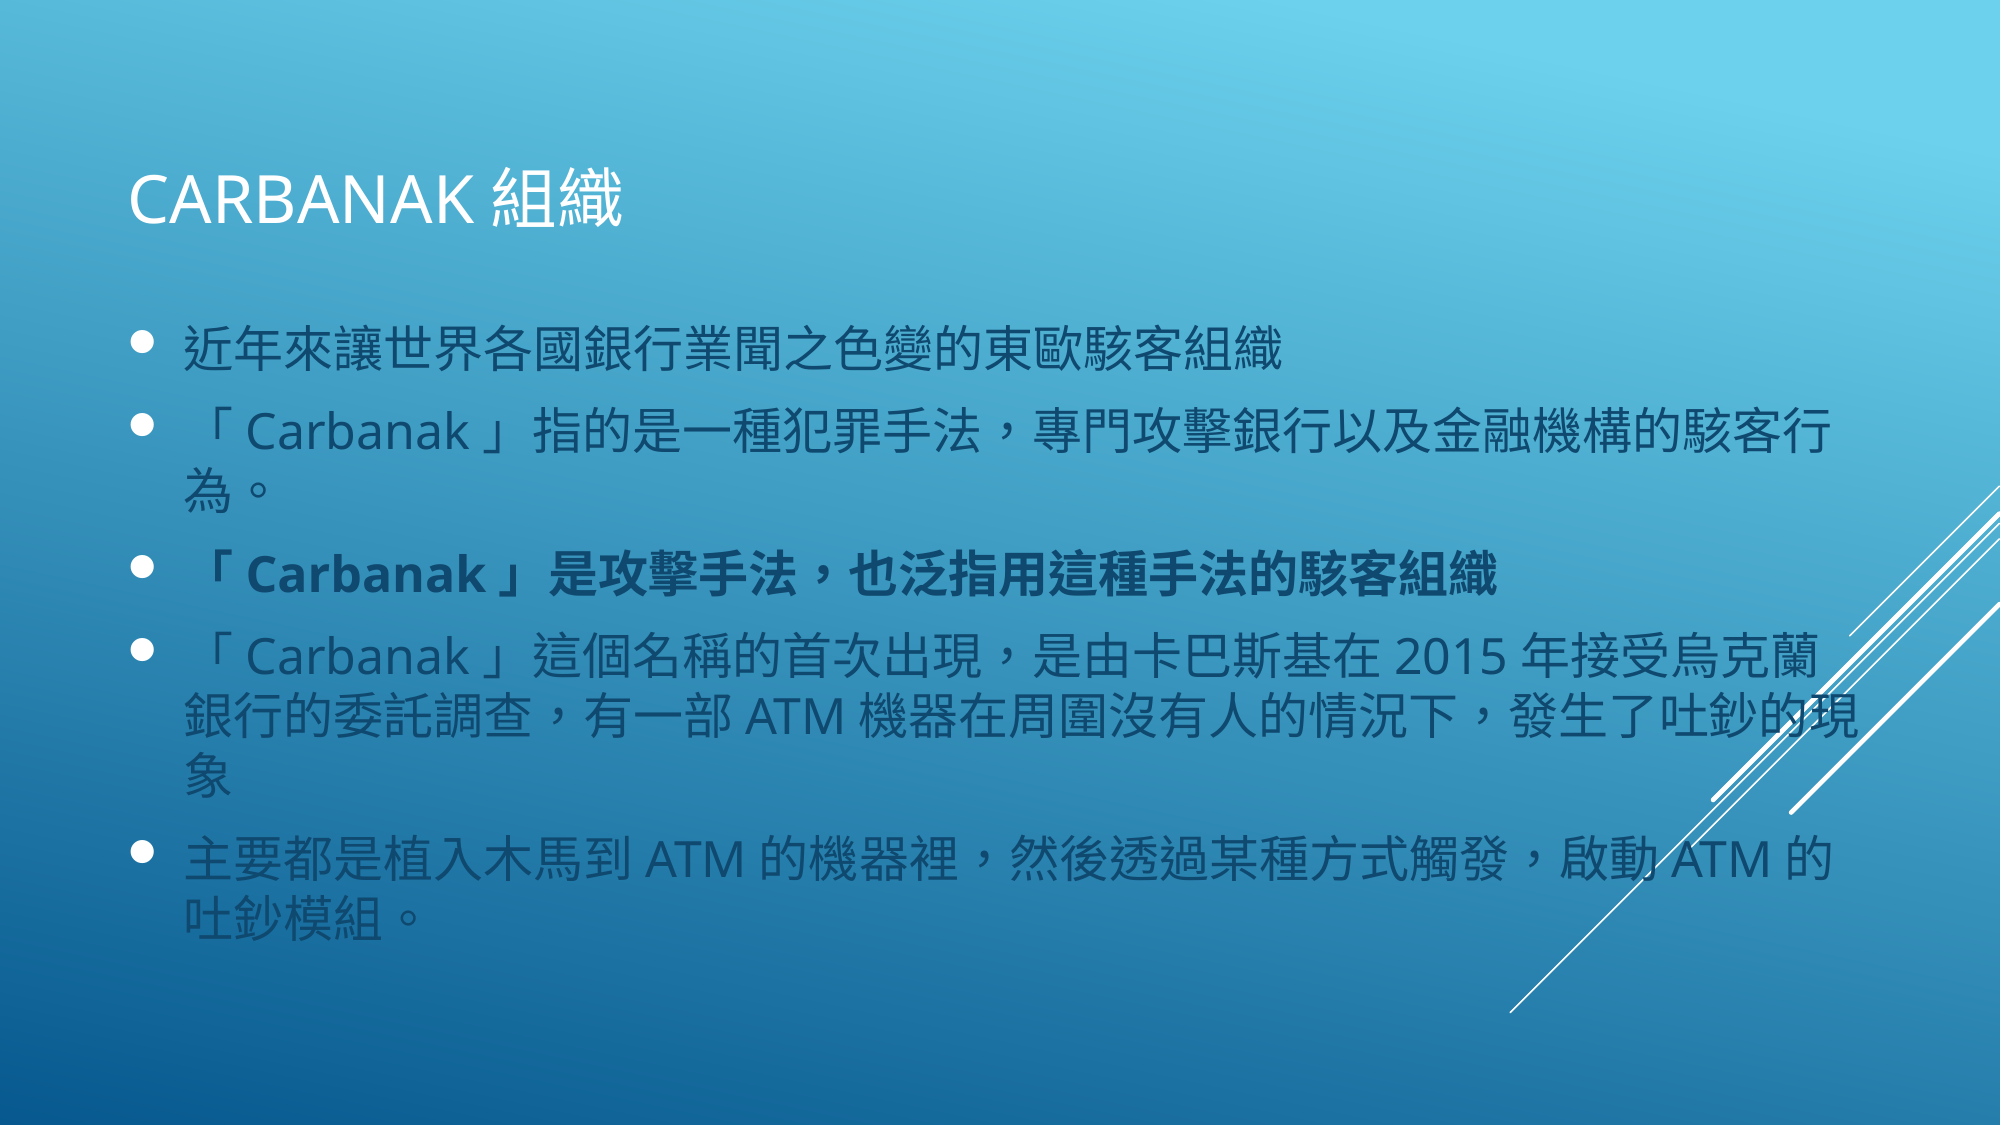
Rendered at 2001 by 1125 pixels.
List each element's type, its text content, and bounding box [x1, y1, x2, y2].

title Carbanak組織 [112, 112, 1883, 281]
list 近年來讓世界各國銀行業聞之色變的東歐駭客組織 「Carbanak」指的是一種犯罪手法，專門攻擊銀行以及金融機構的駭客行為。 「Carbanak」是攻擊手法，也泛指用這種手法的駭客組織 「Carbanak」這個名稱的首次出現，是由卡巴斯基在2015年接受烏克蘭銀行的委託調查，有一部ATM機器在周圍沒有人的情況下，發生了吐鈔的現象 主要都是植入木馬到ATM的機器裡，然後透過某種方式觸發，啟動ATM的吐鈔模組。 [112, 281, 1883, 984]
